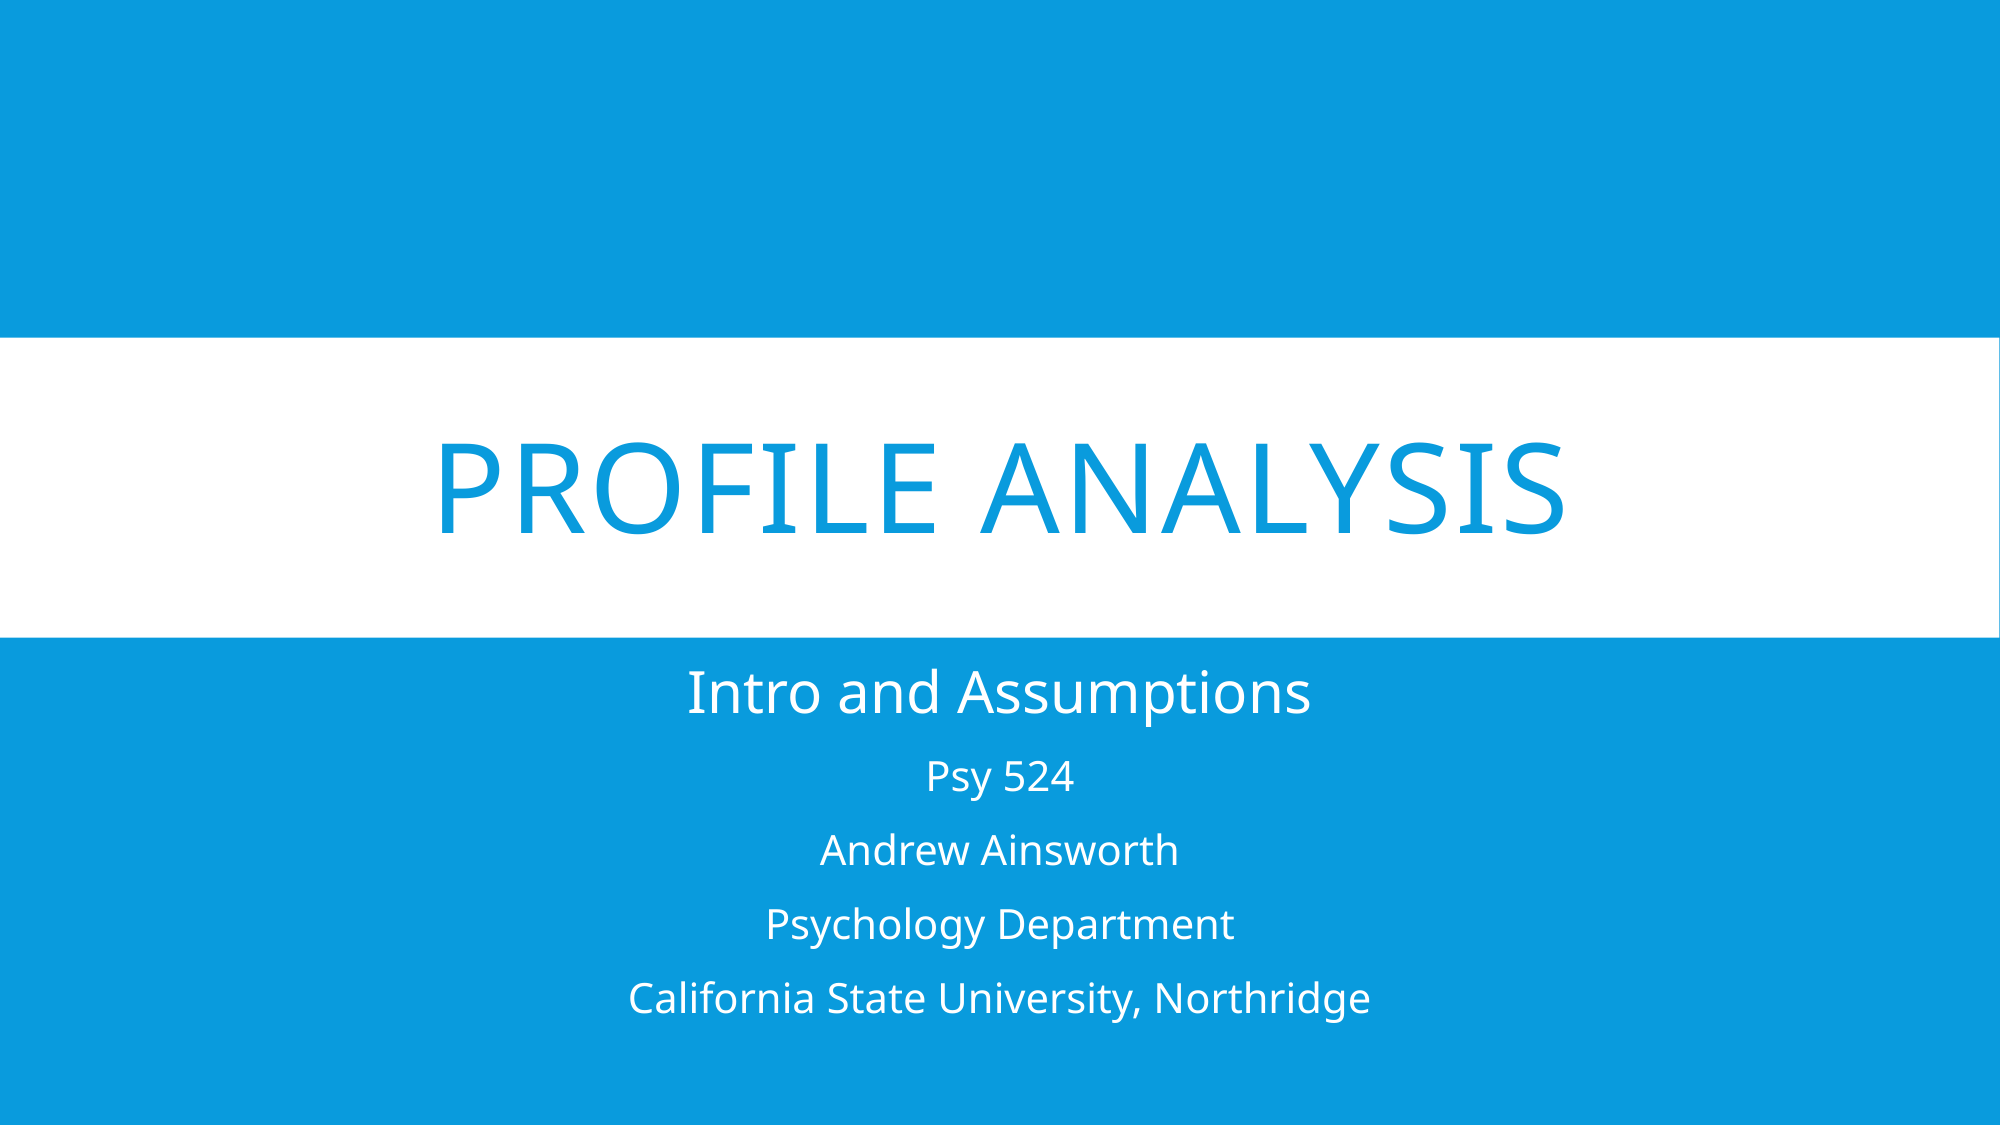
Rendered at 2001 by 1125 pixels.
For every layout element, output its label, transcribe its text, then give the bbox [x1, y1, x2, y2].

subtitle Intro and Assumptions Psy 524 Andrew Ainsworth Psychology Department California State University, Northridge [249, 655, 1750, 1075]
title Profile Analysis [60, 355, 1942, 641]
